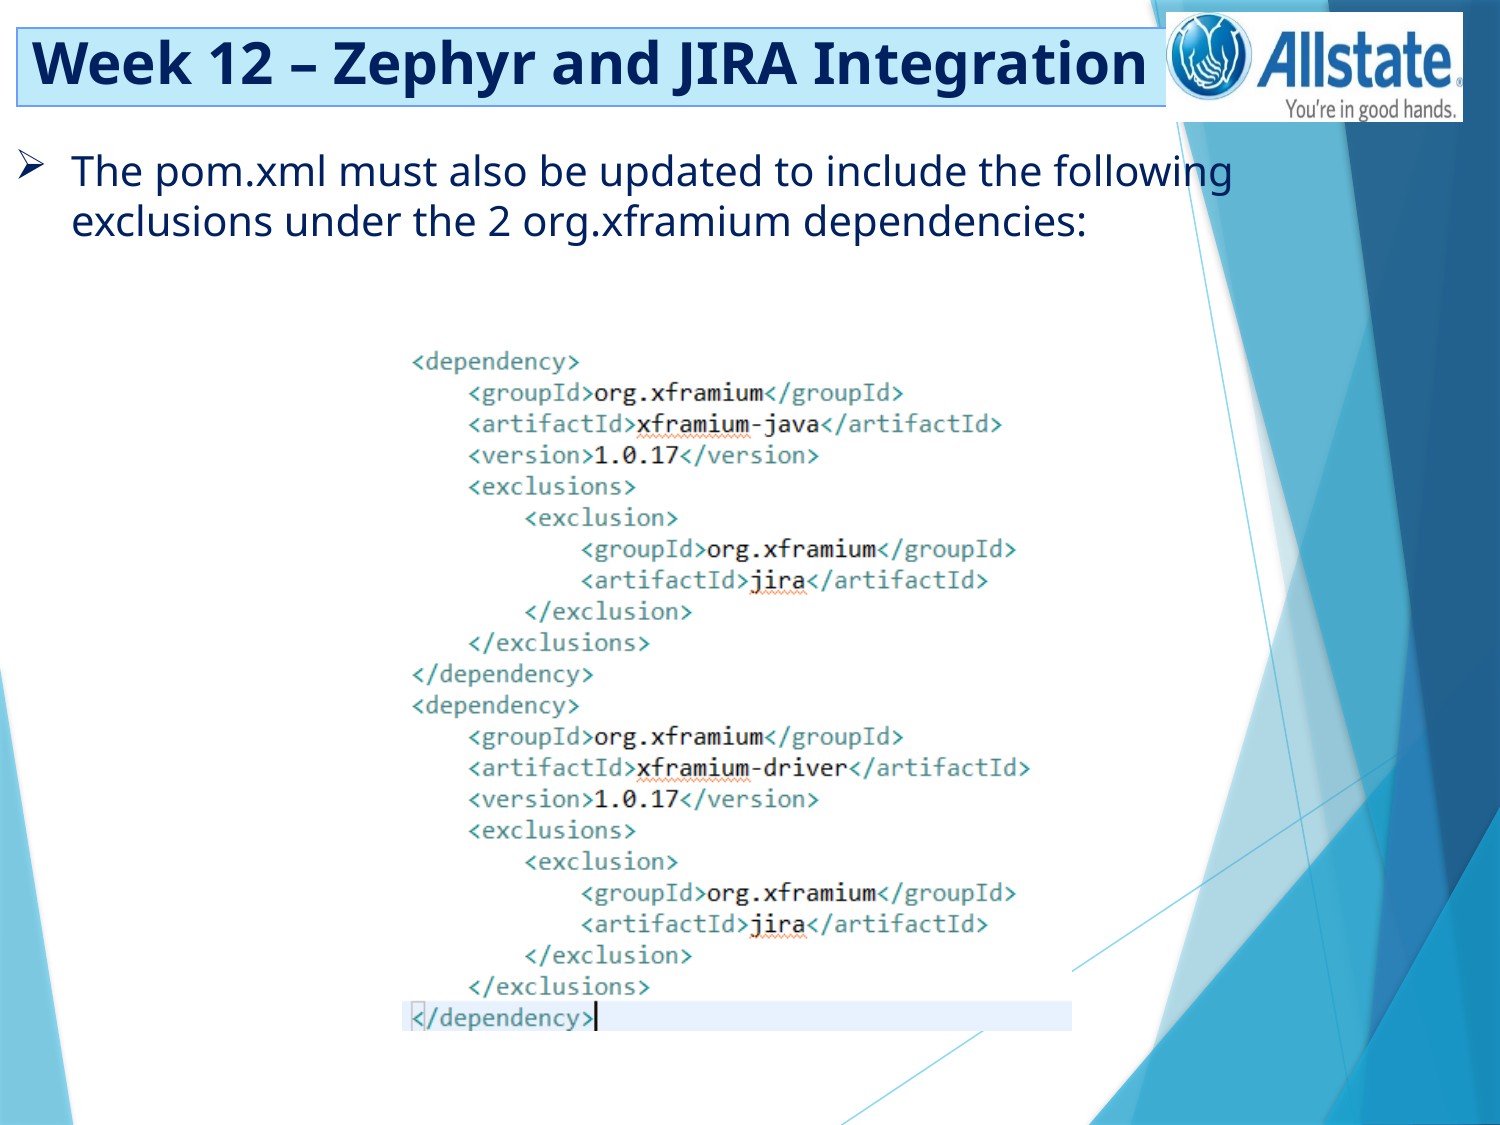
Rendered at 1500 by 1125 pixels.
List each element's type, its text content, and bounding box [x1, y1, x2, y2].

text_box Week 12 – Zephyr and JIRA Integration [17, 28, 1161, 106]
picture [401, 347, 1072, 1032]
text_box The pom.xml must also be updated to include the following exclusions under the 2 org.xframium dependencies: [0, 137, 1406, 553]
picture [1166, 11, 1464, 123]
